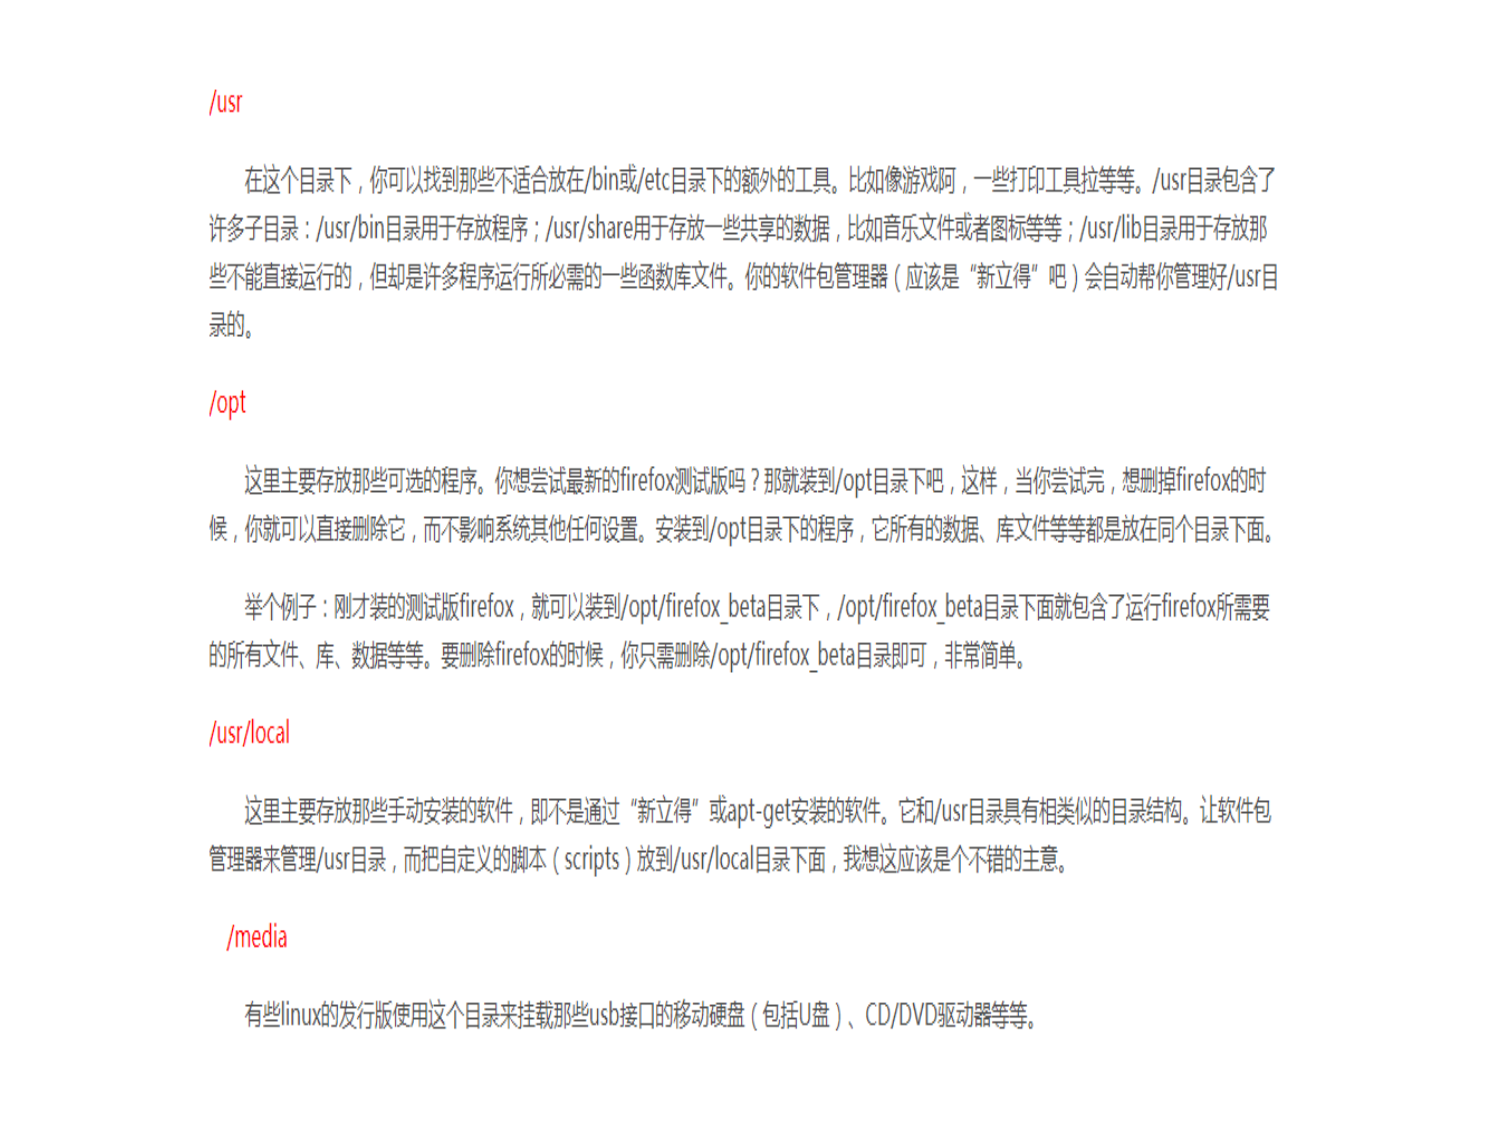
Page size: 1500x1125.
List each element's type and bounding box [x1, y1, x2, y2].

picture [194, 66, 1306, 1083]
